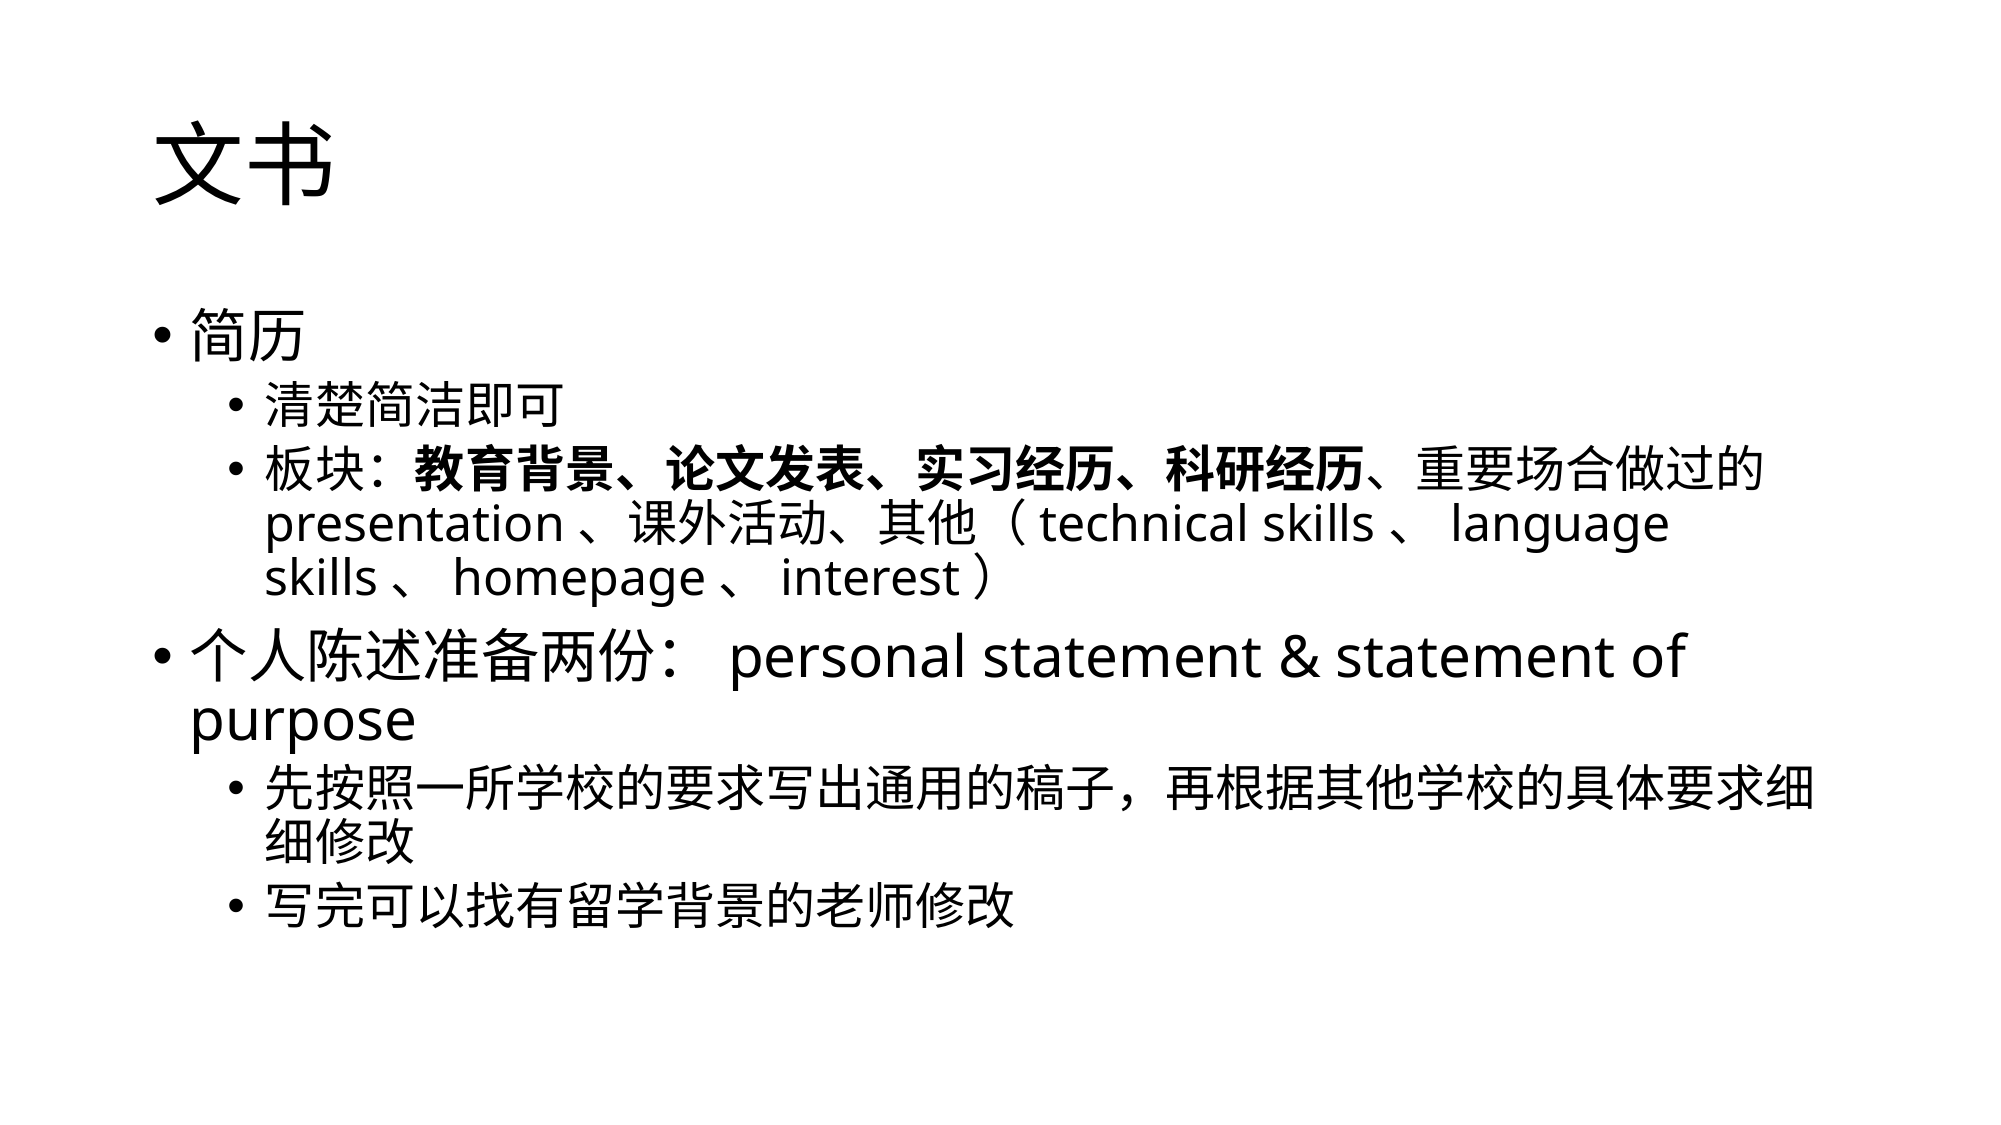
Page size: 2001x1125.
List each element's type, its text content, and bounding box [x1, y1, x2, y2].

list 简历 清楚简洁即可 板块：教育背景、论文发表、实习经历、科研经历、重要场合做过的presentation、课外活动、其他（technical skills、language skills、homepage、interest） 个人陈述准备两份：personal statement & statement of purpose 先按照一所学校的要求写出通用的稿子，再根据其他学校的具体要求细细修改 写完可以找有留学背景的老师修改 [137, 299, 1863, 1014]
title 文书 [137, 59, 1863, 278]
